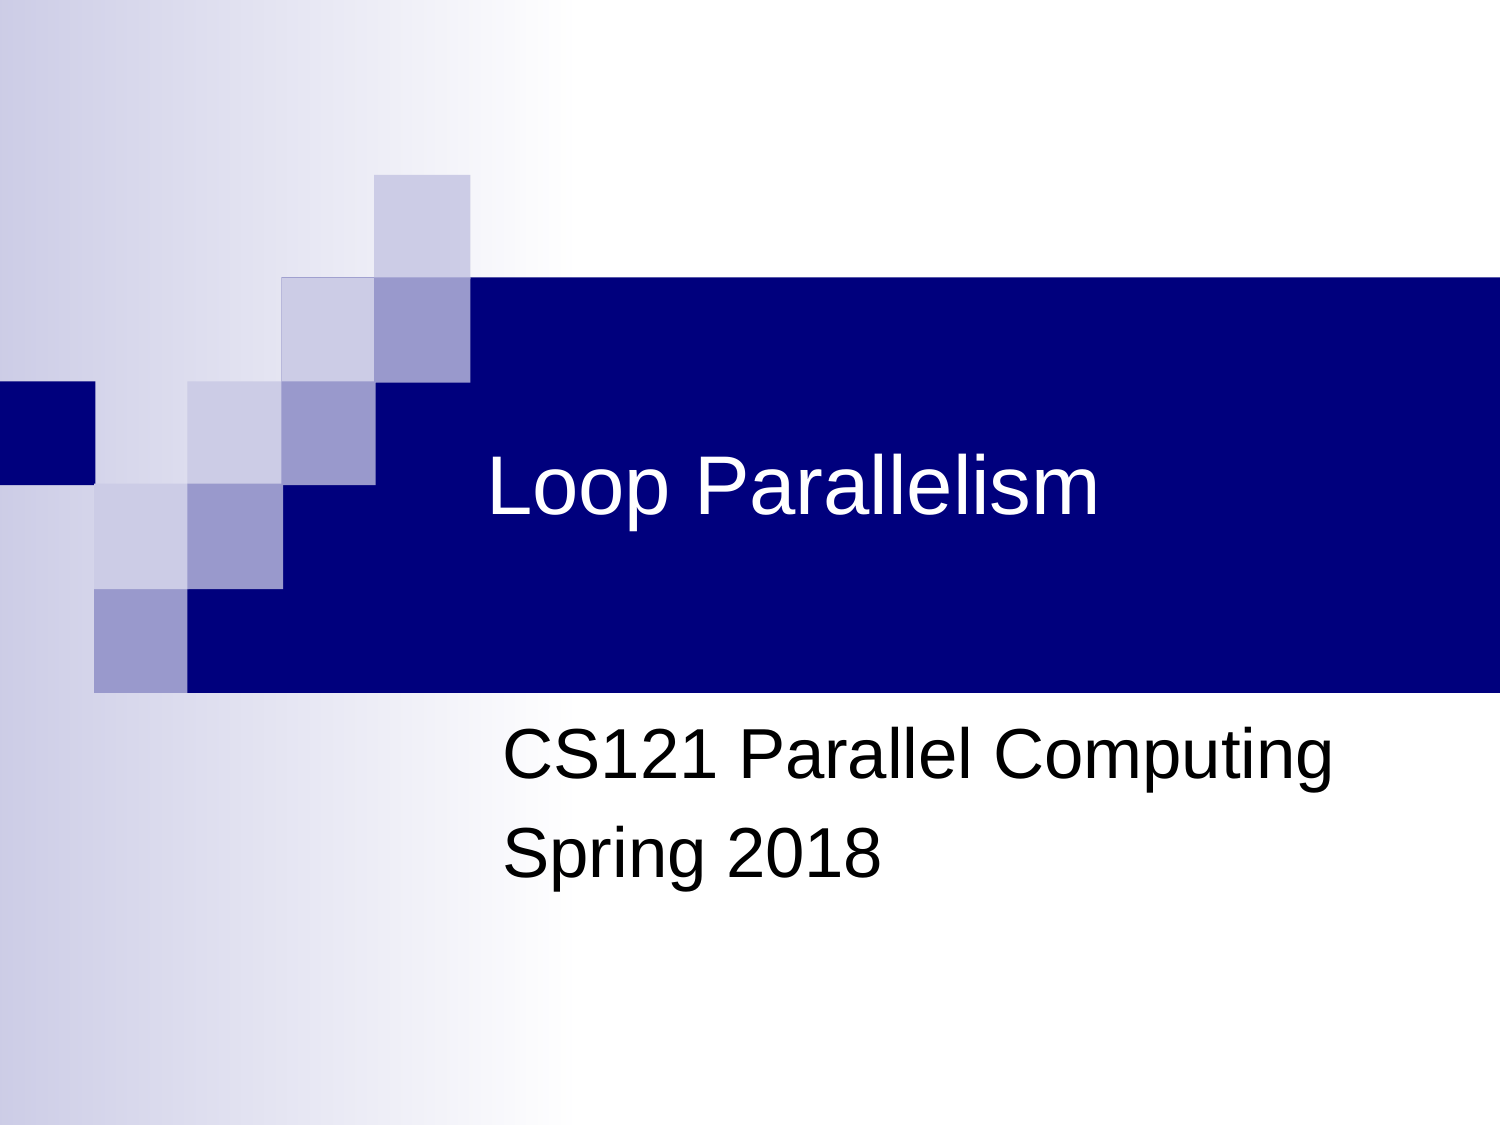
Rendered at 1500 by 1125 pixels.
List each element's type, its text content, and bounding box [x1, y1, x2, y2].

subtitle CS121 Parallel Computing Spring 2018 [487, 699, 1475, 988]
title Loop Parallelism [471, 299, 1500, 663]
